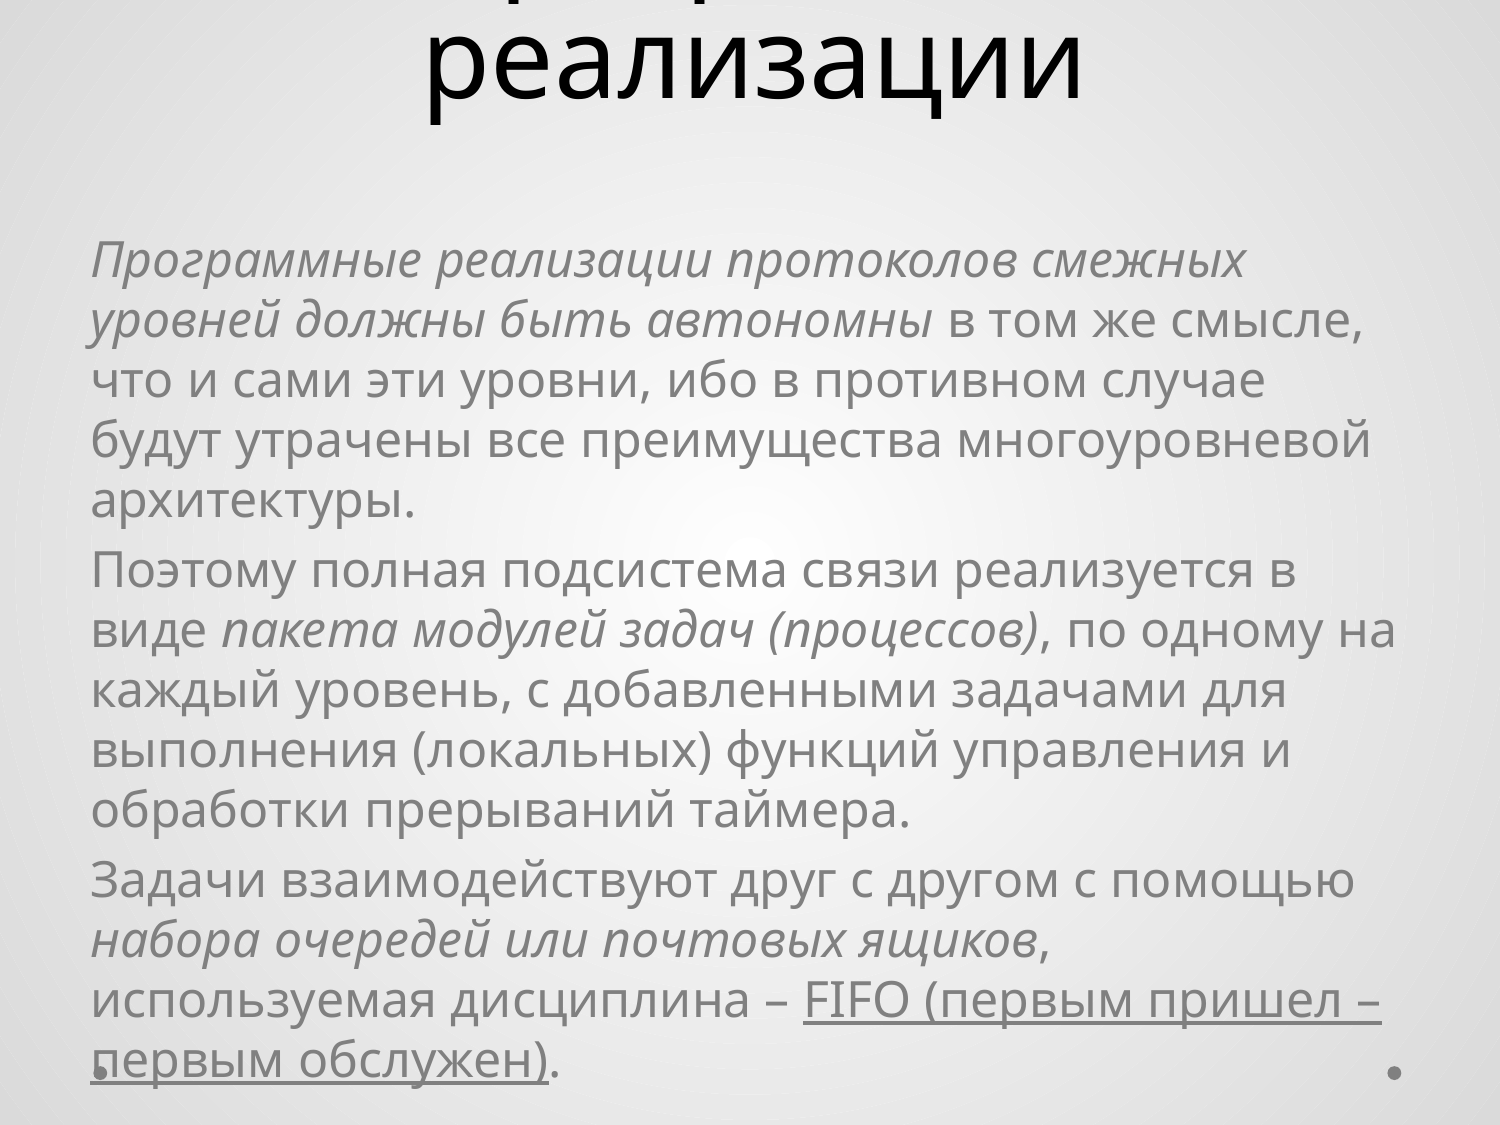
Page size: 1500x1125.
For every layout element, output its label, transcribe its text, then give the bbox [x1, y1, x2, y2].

title О программной реализации [51, 0, 1459, 129]
list Программные реализации протоколов смежных уровней должны быть автономны в том же смысле, что и сами эти уровни, ибо в противном случае будут утрачены все преимущества многоуровневой архитектуры. Поэтому полная подсистема связи реализуется в виде пакета модулей задач (процессов), по одному на каждый уровень, с добавленными задачами для выполнения (локальных) функций управления и обработки прерываний таймера. Задачи взаимодействуют друг с другом с помощью набора очередей или почтовых ящиков, используемая дисциплина – FIFO (первым пришел – первым обслужен). [75, 219, 1425, 963]
